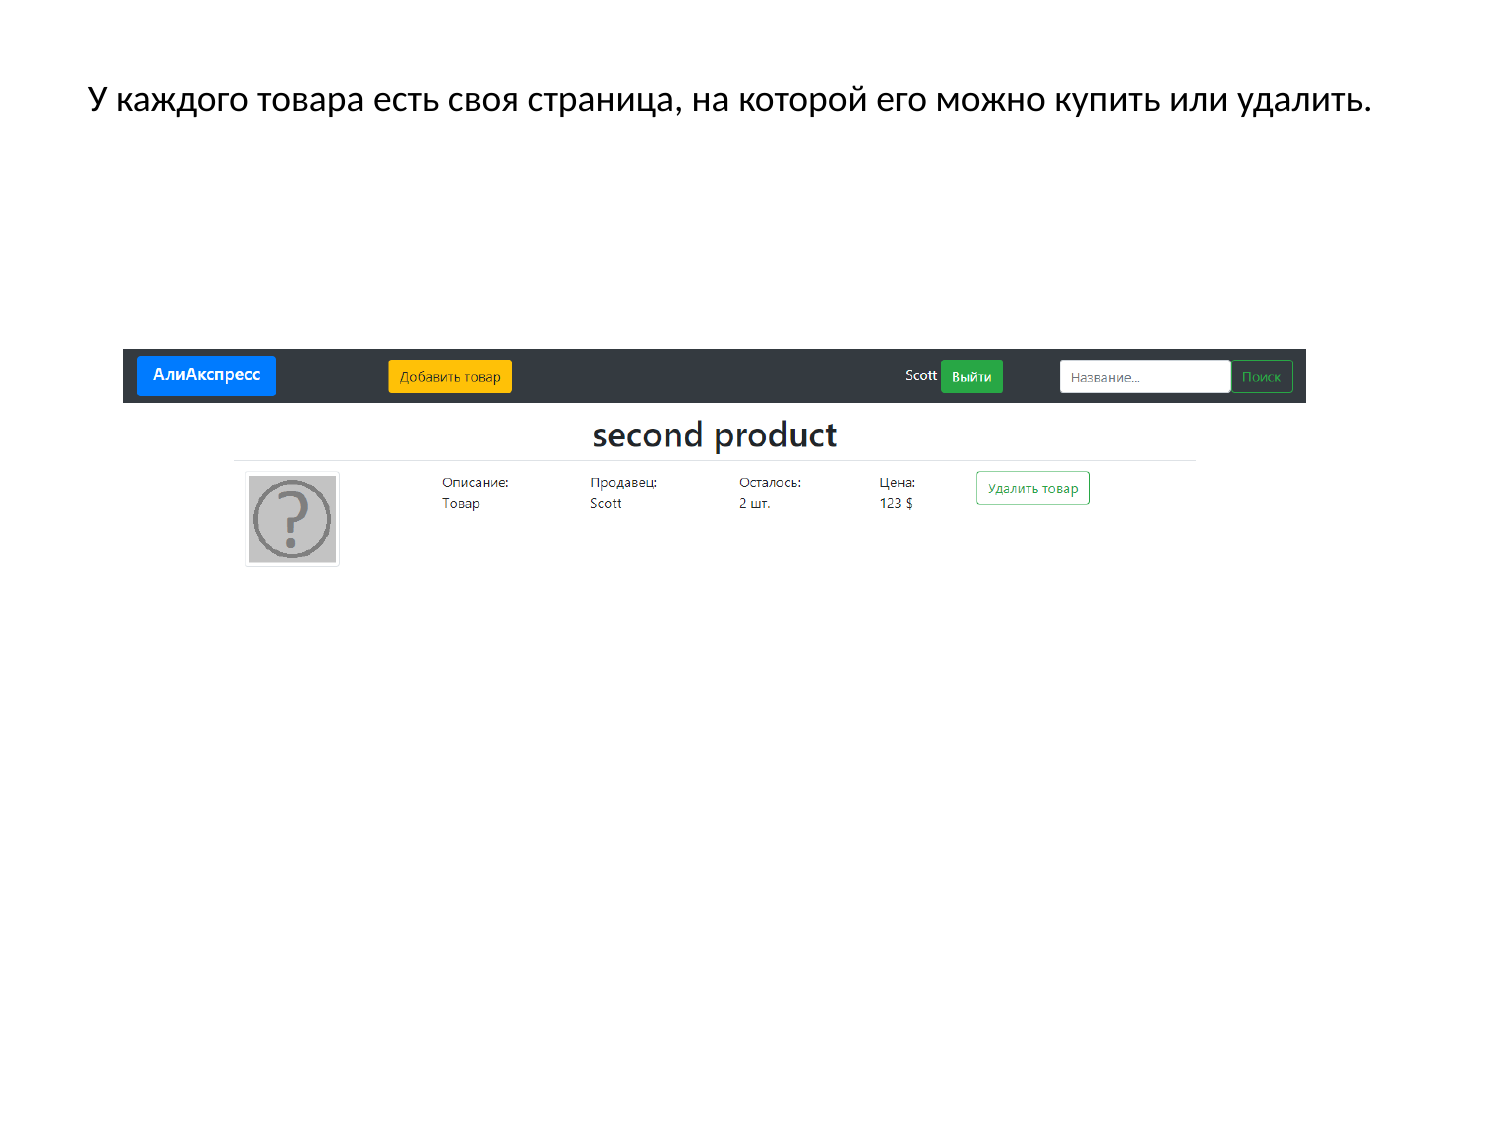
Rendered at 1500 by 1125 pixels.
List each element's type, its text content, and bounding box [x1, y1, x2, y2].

text_box У каждого товара есть своя страница, на которой его можно купить или удалить. [72, 66, 1390, 127]
picture [123, 349, 1306, 887]
